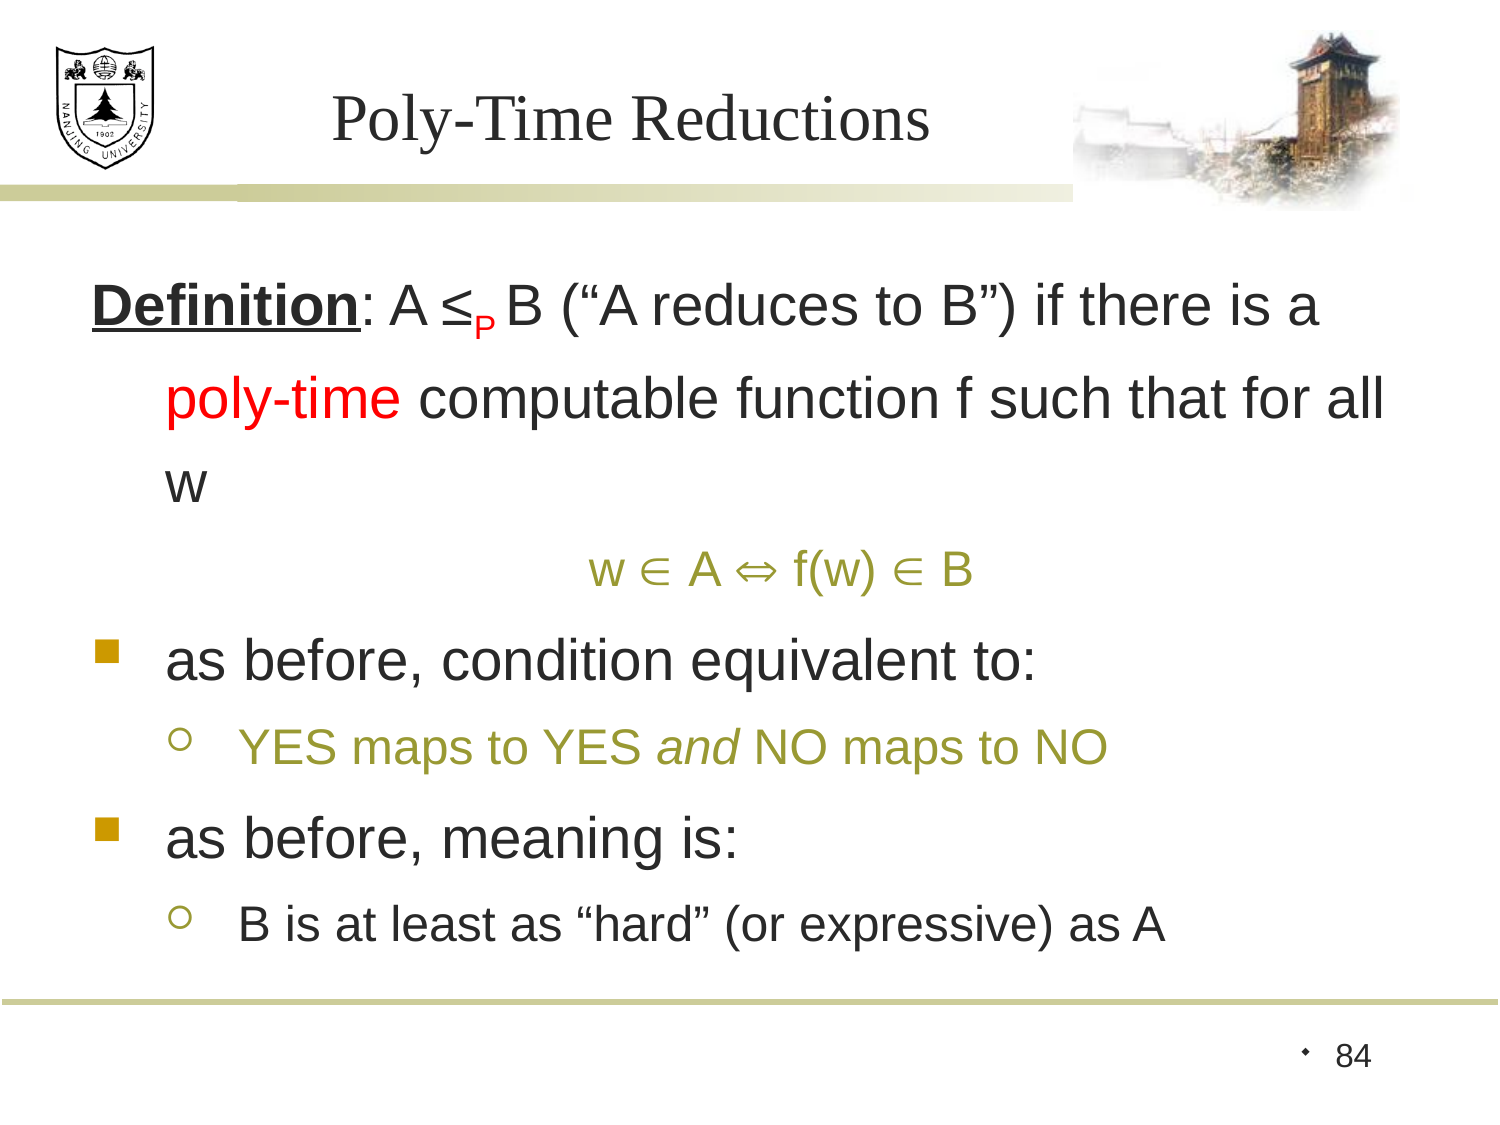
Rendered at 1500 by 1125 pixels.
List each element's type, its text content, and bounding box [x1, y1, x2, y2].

slide_number 84 [1234, 1030, 1388, 1107]
list Definition: A ≤P B (“A reduces to B”) if there is a poly-time computable function f such that for all w w  A  f(w)  B as before, condition equivalent to: YES maps to YES and NO maps to NO as before, meaning is: B is at least as “hard” (or expressive) as A [76, 243, 1413, 965]
picture [1073, 30, 1400, 211]
picture [50, 42, 160, 173]
picture [2, 999, 1498, 1005]
title Poly-Time Reductions [171, 66, 1093, 161]
